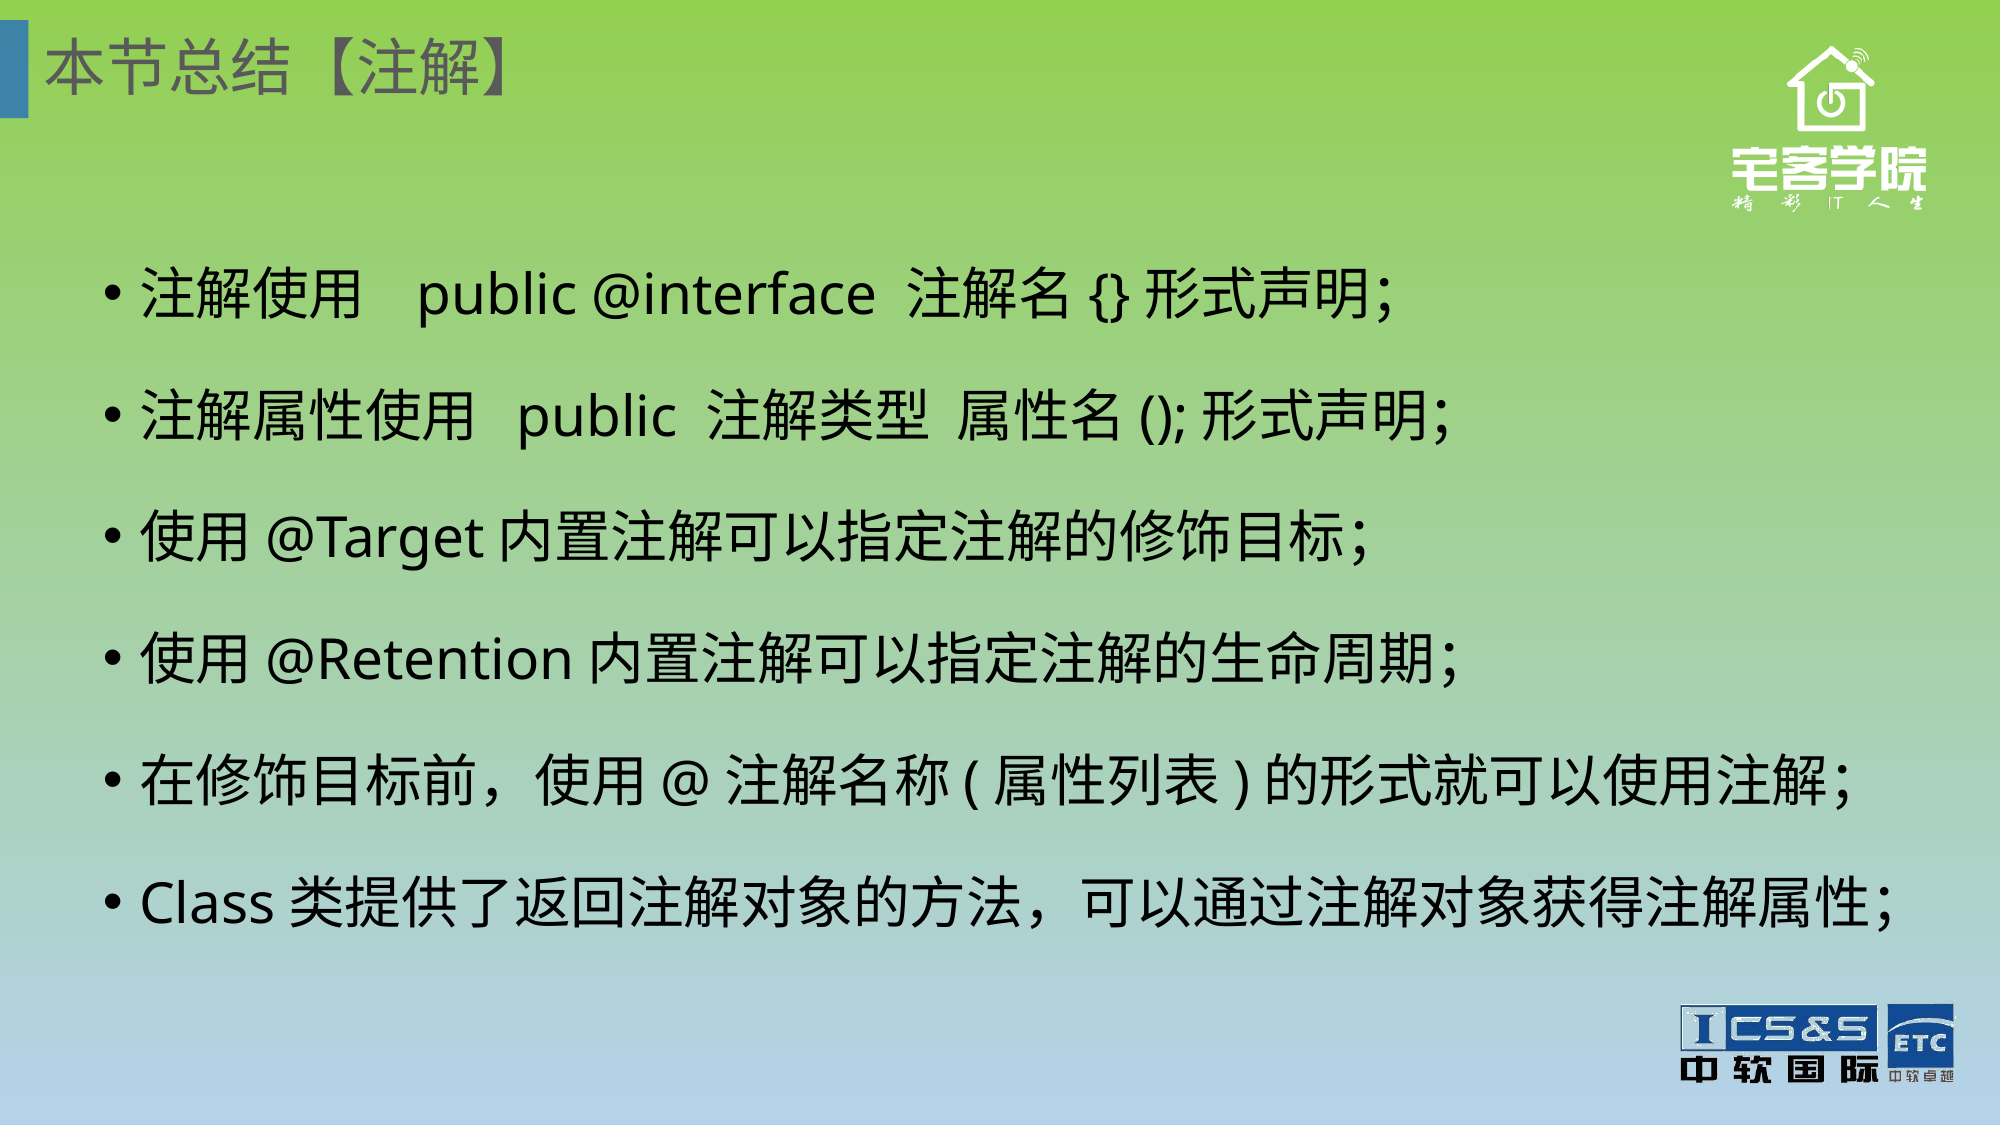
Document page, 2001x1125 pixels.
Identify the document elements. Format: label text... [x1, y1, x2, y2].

picture [1669, 994, 1963, 1093]
list 注解使用 public @interface 注解名{}形式声明； 注解属性使用 public 注解类型 属性名();形式声明； 使用@Target内置注解可以指定注解的修饰目标； 使用@Retention内置注解可以指定注解的生命周期； 在修饰目标前，使用@注解名称(属性列表)的形式就可以使用注解； Class类提供了返回注解对象的方法，可以通过注解对象获得注解属性； [87, 216, 1909, 1032]
picture [1728, 26, 1930, 230]
title 本节总结【注解】 [28, 0, 1927, 140]
